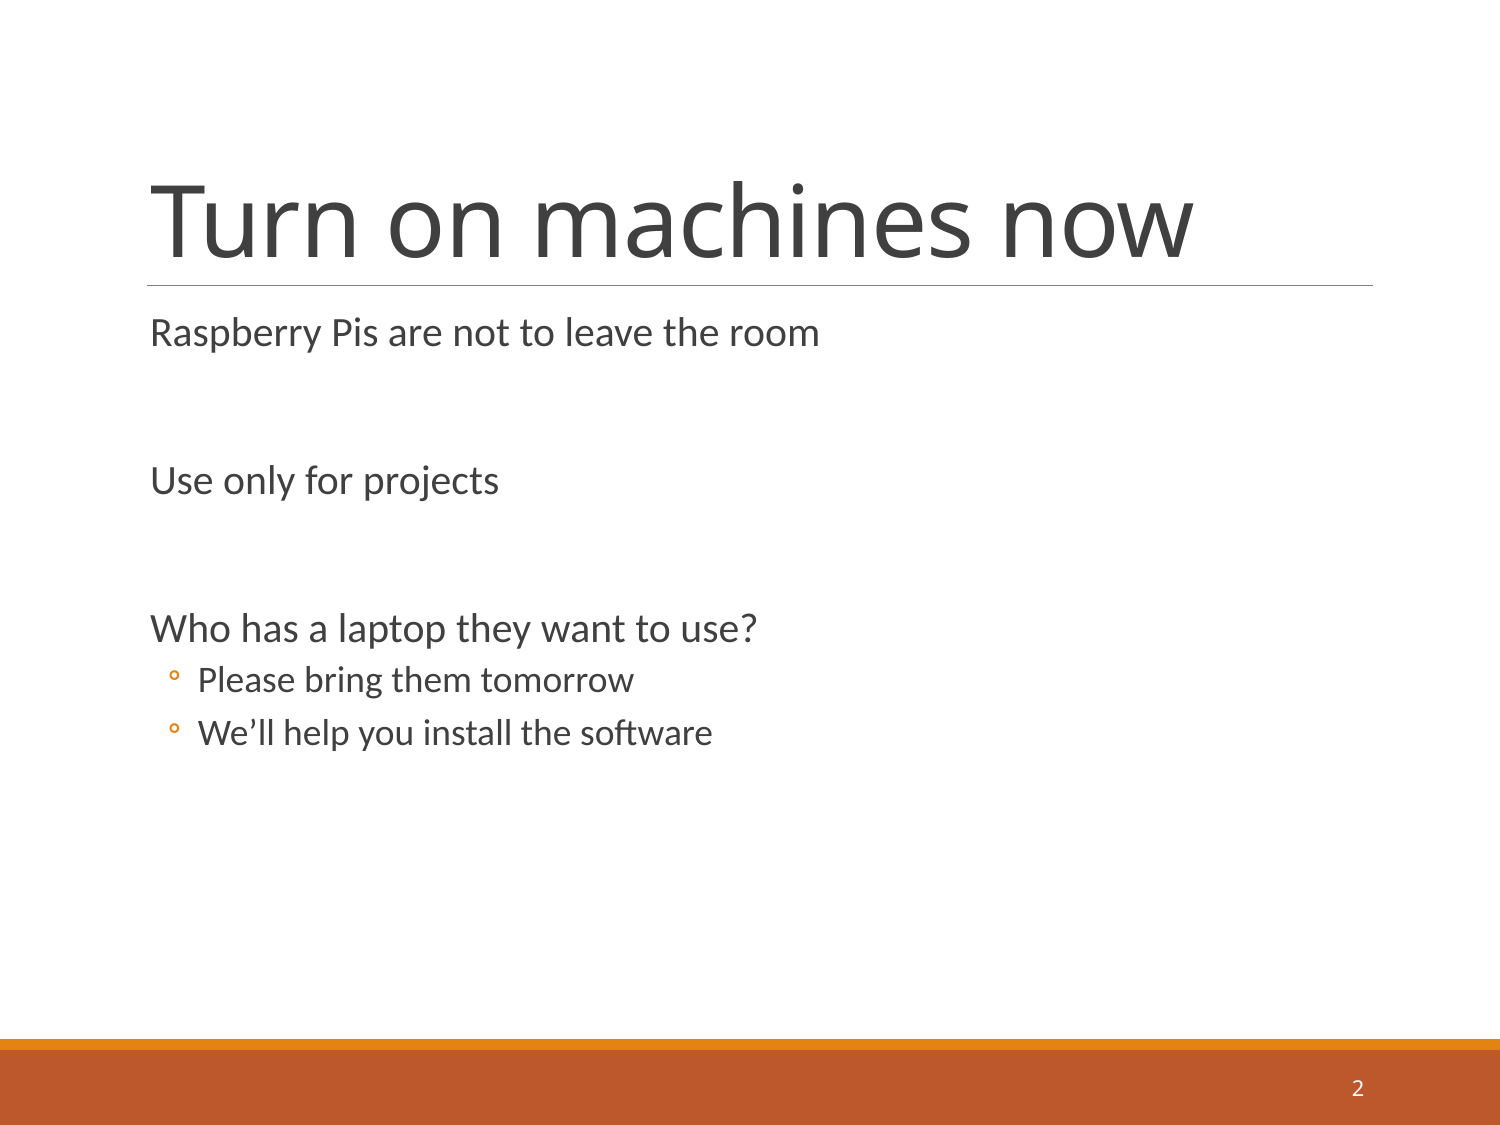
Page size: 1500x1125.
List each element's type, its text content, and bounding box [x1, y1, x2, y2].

slide_number 2 [1218, 1059, 1380, 1120]
list Raspberry Pis are not to leave the room Use only for projects Who has a laptop they want to use? Please bring them tomorrow We’ll help you install the software [135, 302, 1373, 963]
title Turn on machines now [135, 47, 1373, 285]
